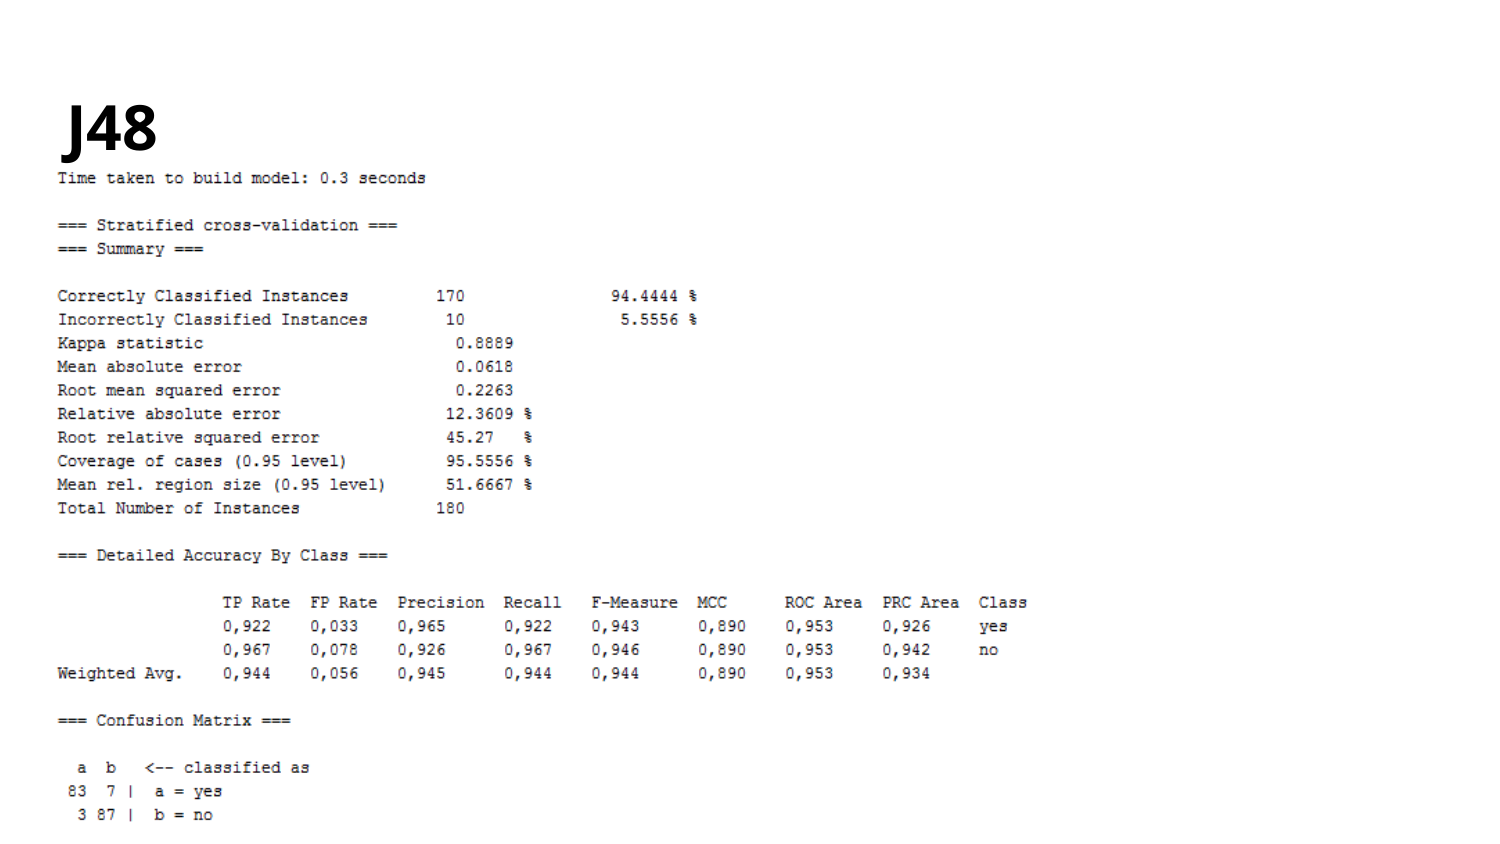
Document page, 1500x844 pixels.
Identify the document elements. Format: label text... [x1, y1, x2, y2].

title J48 [51, 72, 1449, 176]
picture [50, 164, 1036, 834]
